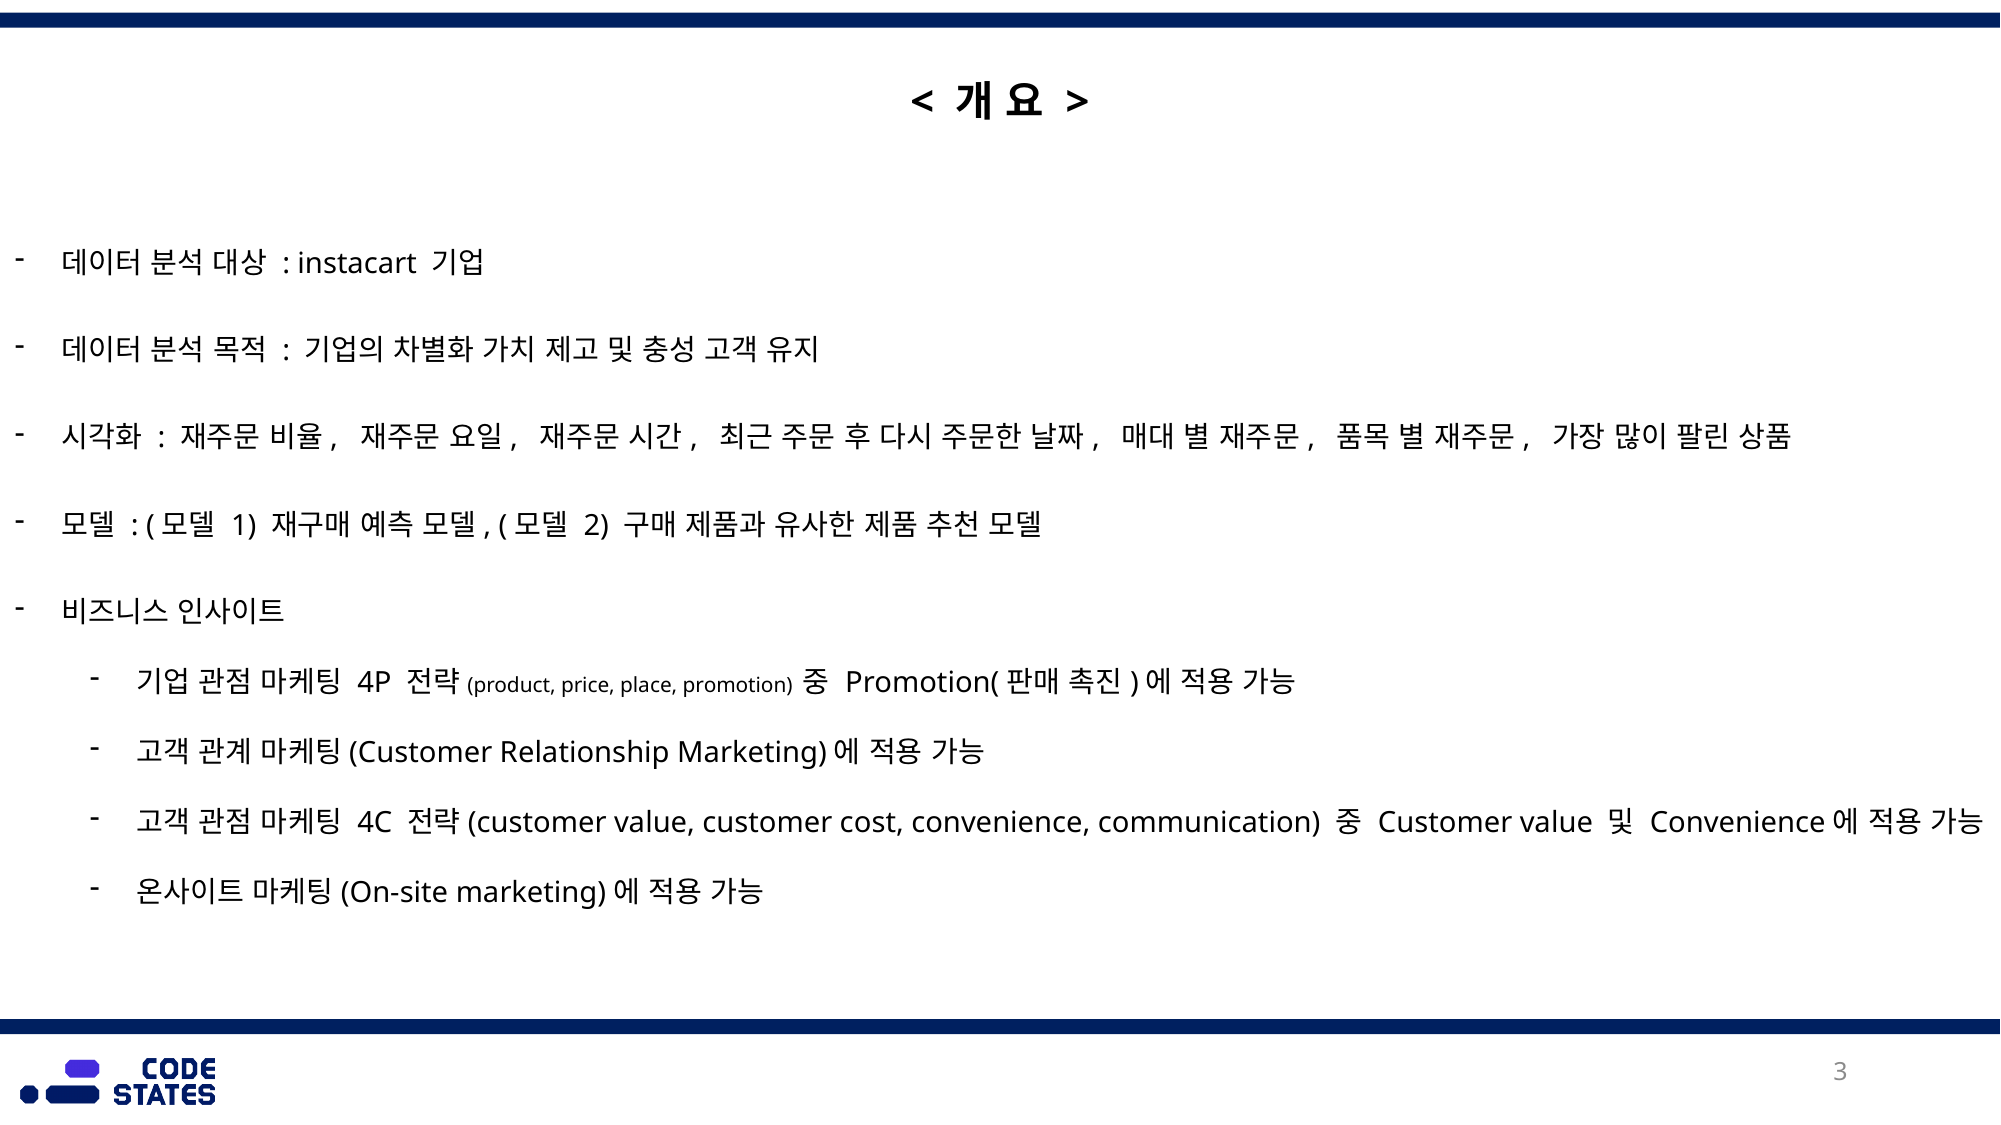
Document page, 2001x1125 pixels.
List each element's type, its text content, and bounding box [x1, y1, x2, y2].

text_box 데이터 분석 대상 : instacart 기업 데이터 분석 목적 : 기업의 차별화 가치 제고 및 충성 고객 유지 시각화 : 재주문 비율, 재주문 요일, 재주문 시간, 최근 주문 후 다시 주문한 날짜, 매대 별 재주문, 품목 별 재주문, 가장 많이 팔린 상품 모델 : (모델 1) 재구매 예측 모델, (모델 2) 구매 제품과 유사한 제품 추천 모델 비즈니스 인사이트 기업 관점 마케팅 4P 전략(product, price, place, promotion) 중 Promotion(판매 촉진)에 적용 가능 고객 관계 마케팅(Customer Relationship Marketing)에 적용 가능 고객 관점 마케팅 4C 전략(customer value, customer cost, convenience, communication) 중 Customer value 및 Convenience에 적용 가능 온사이트 마케팅(On-site marketing)에 적용 가능 [0, 184, 2000, 986]
text_box [0, 12, 2000, 29]
slide_number 3 [1412, 1042, 1863, 1103]
text_box < 개 요 > [0, 42, 2000, 133]
text_box [0, 1018, 2000, 1035]
picture [20, 1058, 215, 1105]
